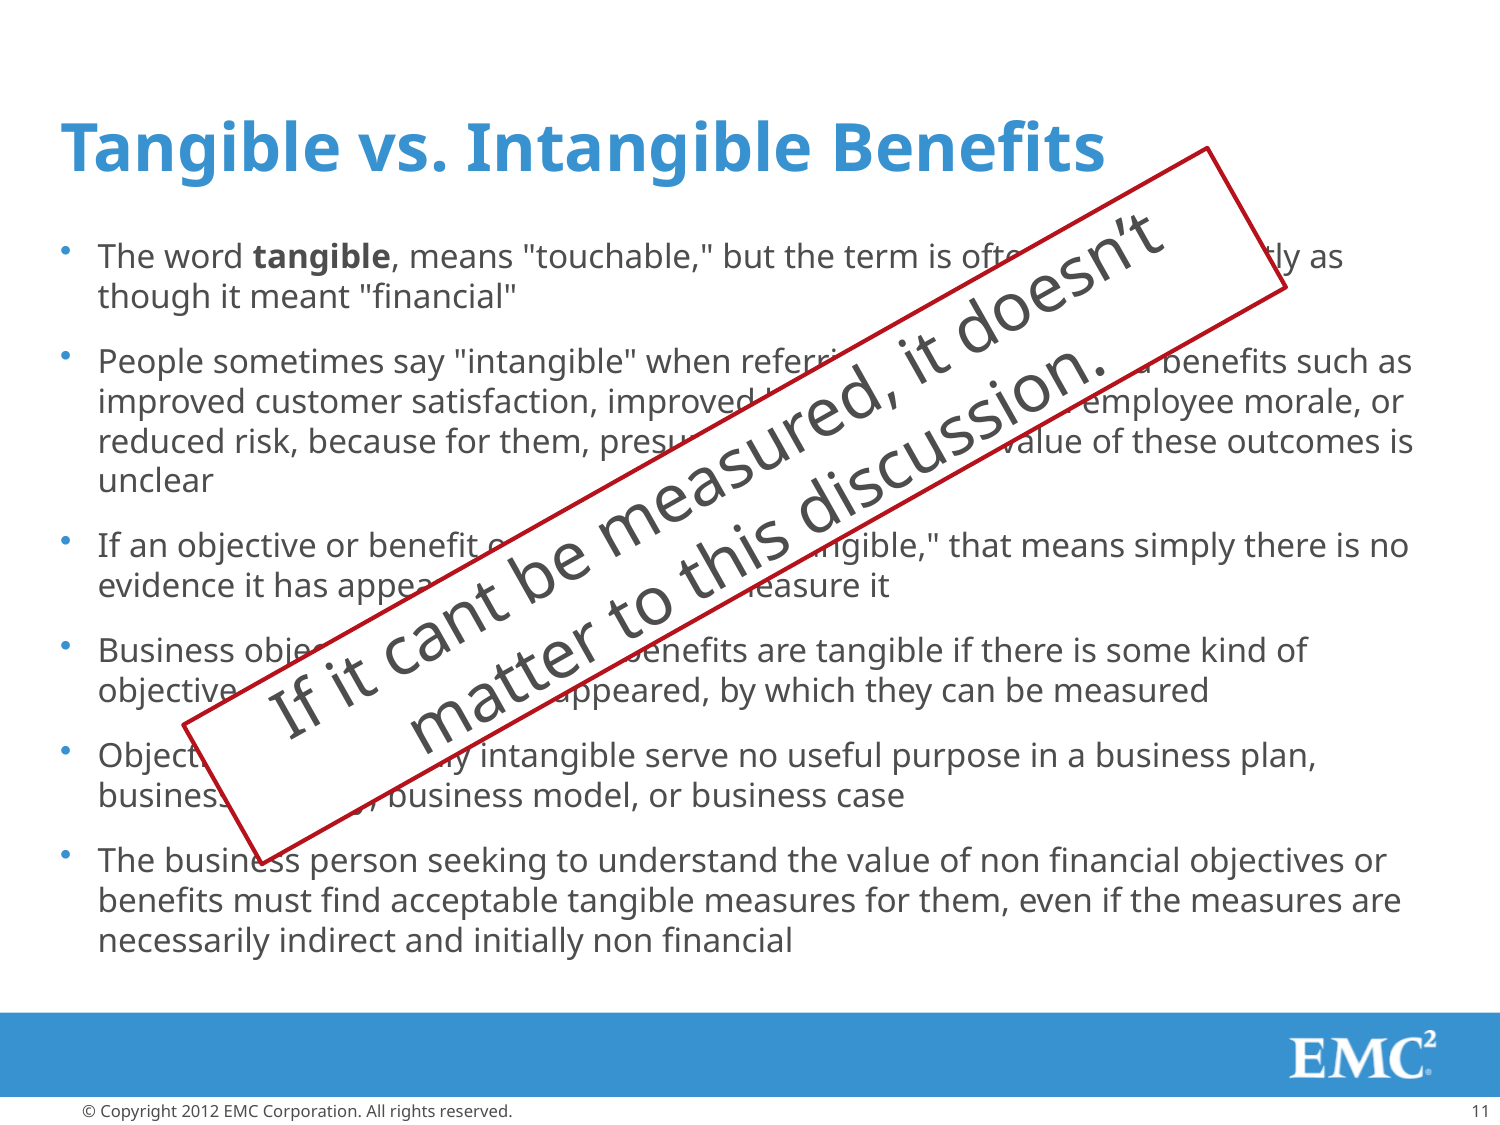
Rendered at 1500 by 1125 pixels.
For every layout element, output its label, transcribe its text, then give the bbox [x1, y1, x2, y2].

picture [1287, 1030, 1440, 1079]
list The word tangible, means "touchable," but the term is often used incorrectly as though it meant "financial" People sometimes say "intangible" when referring to objectives and benefits such as improved customer satisfaction, improved branding, improved employee morale, or reduced risk, because for them, presumably, the financial value of these outcomes is unclear If an objective or benefit outcome is truly "intangible," that means simply there is no evidence it has appeared and no way to measure it Business objectives and business benefits are tangible if there is some kind of objective evidence they have appeared, by which they can be measured Objectives that are truly intangible serve no useful purpose in a business plan, business strategy, business model, or business case The business person seeking to understand the value of non financial objectives or benefits must find acceptable tangible measures for them, even if the measures are necessarily indirect and initially non financial [60, 235, 1440, 975]
text_box If it cant be measured, it doesn’t matter to this discussion. [181, 145, 1288, 867]
title Tangible vs. Intangible Benefits [60, 33, 1440, 185]
